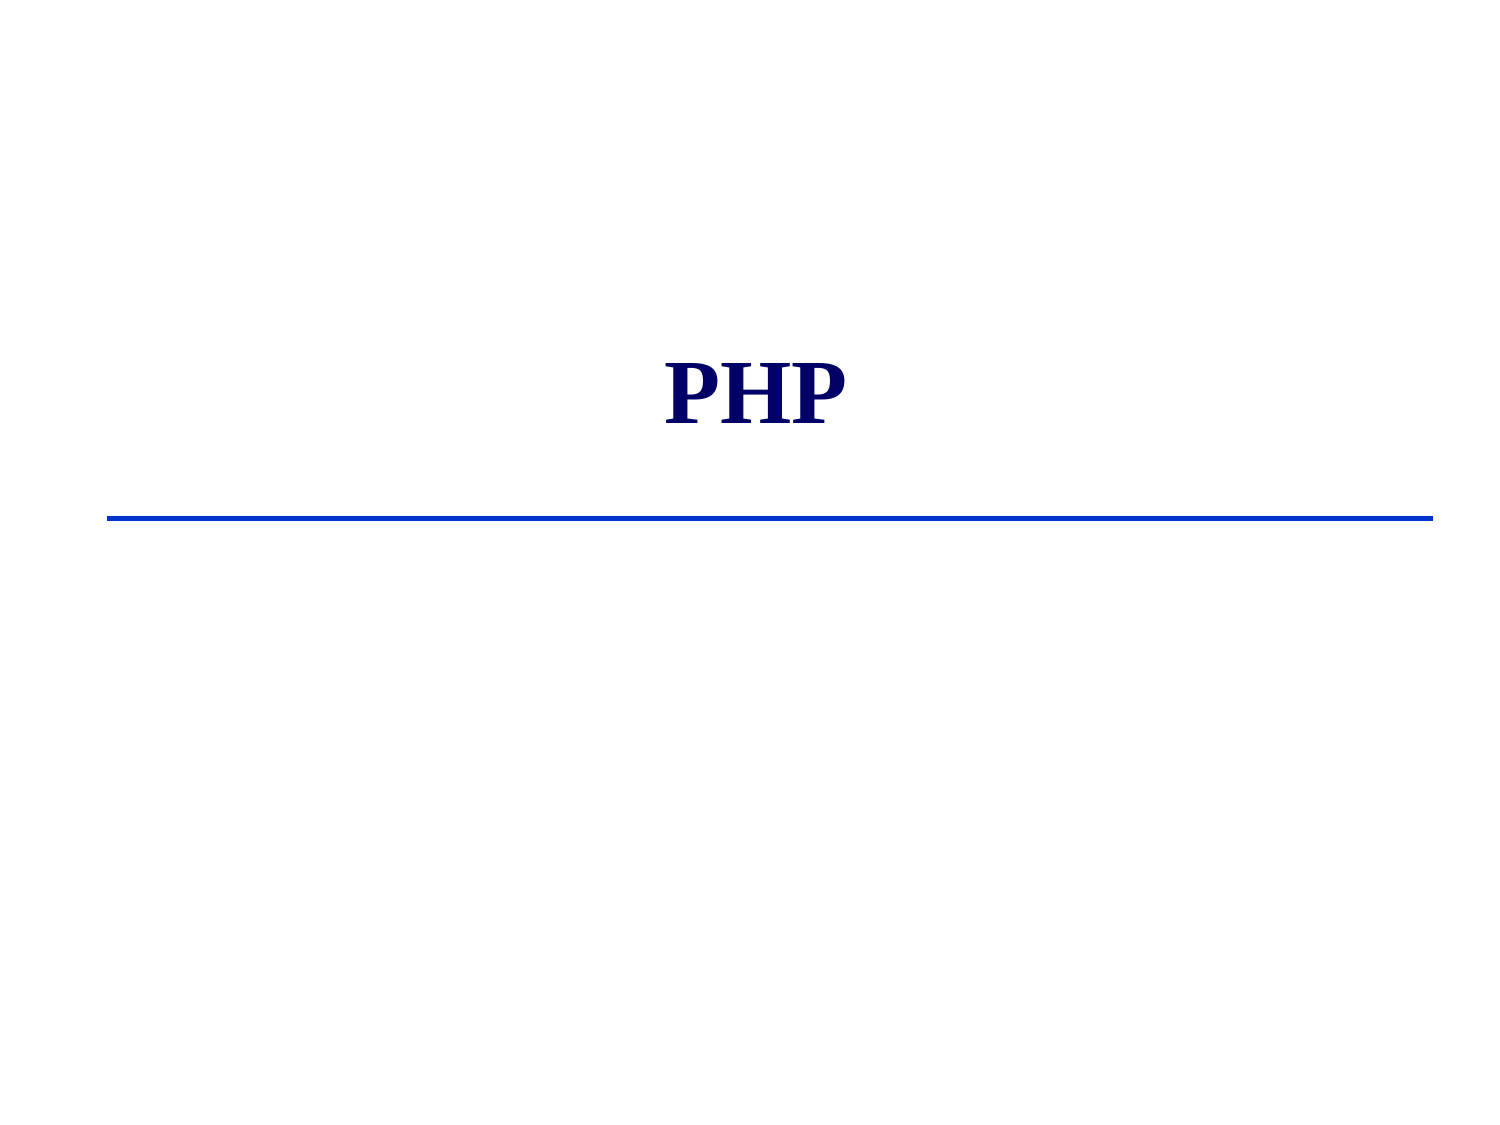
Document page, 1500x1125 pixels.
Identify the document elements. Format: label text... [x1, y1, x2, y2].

title PHP [200, 137, 1313, 450]
